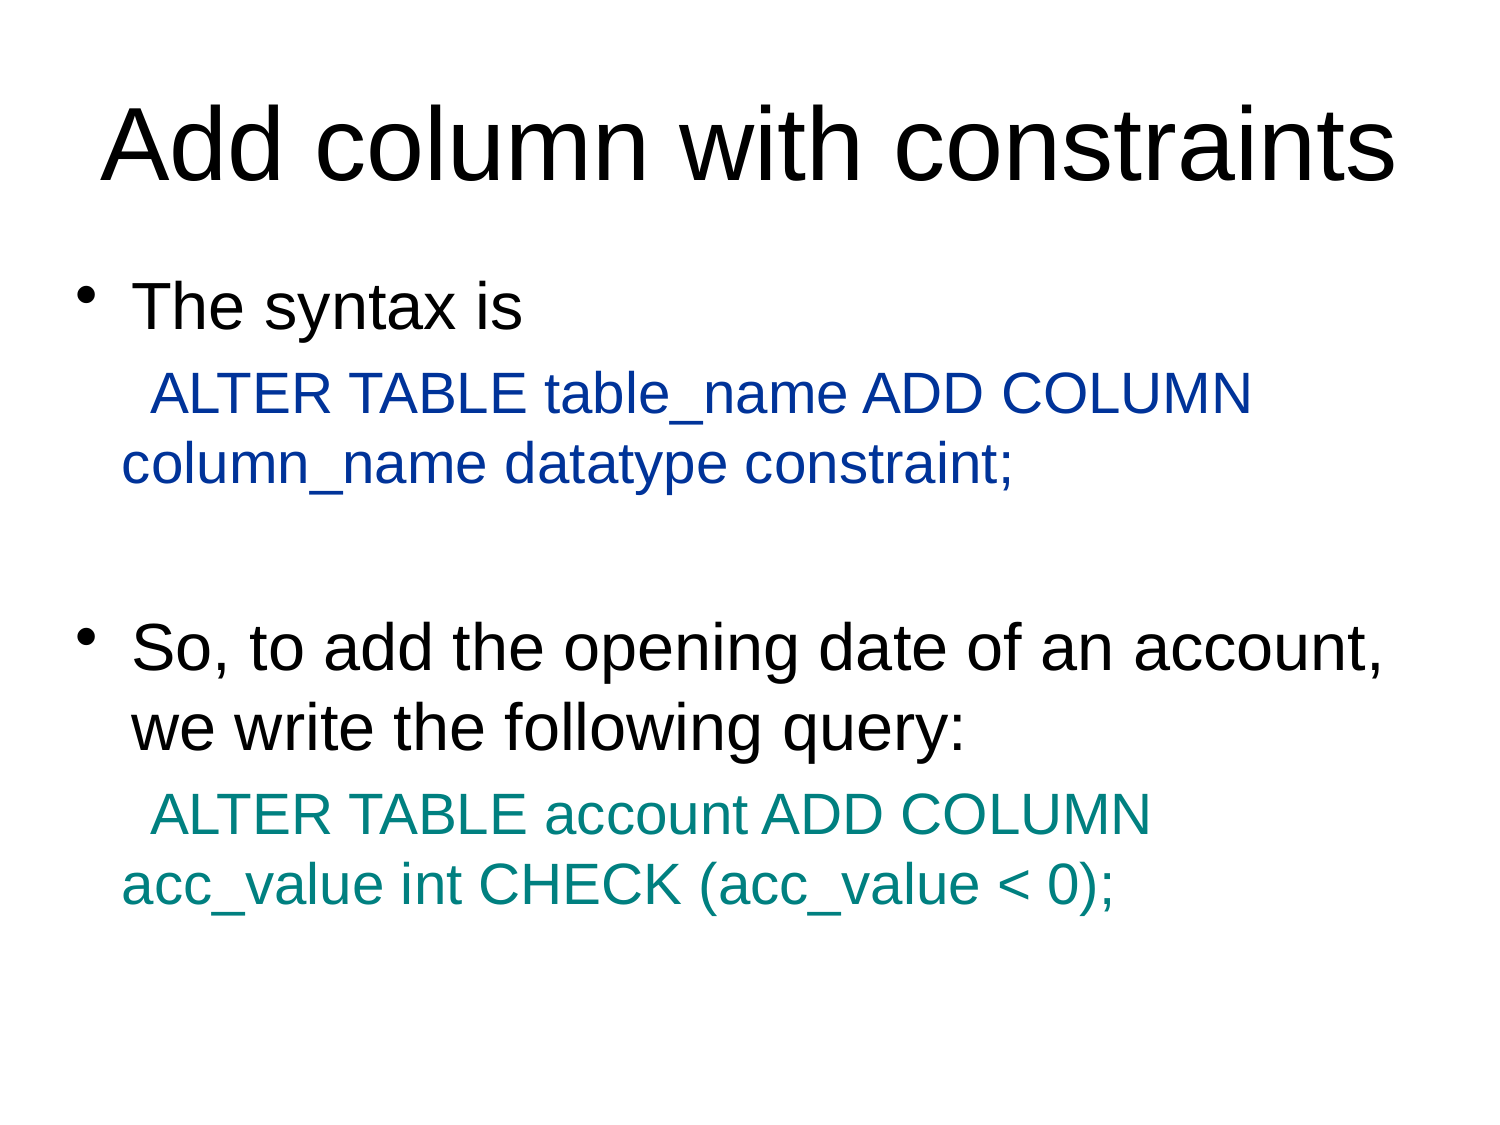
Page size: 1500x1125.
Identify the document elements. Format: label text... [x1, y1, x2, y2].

list The syntax is ALTER TABLE table_name ADD COLUMN column_name datatype constraint; So, to add the opening date of an account, we write the following query: ALTER TABLE account ADD COLUMN acc_value int CHECK (acc_value < 0); [75, 262, 1425, 1005]
title Add column with constraints [75, 45, 1425, 233]
